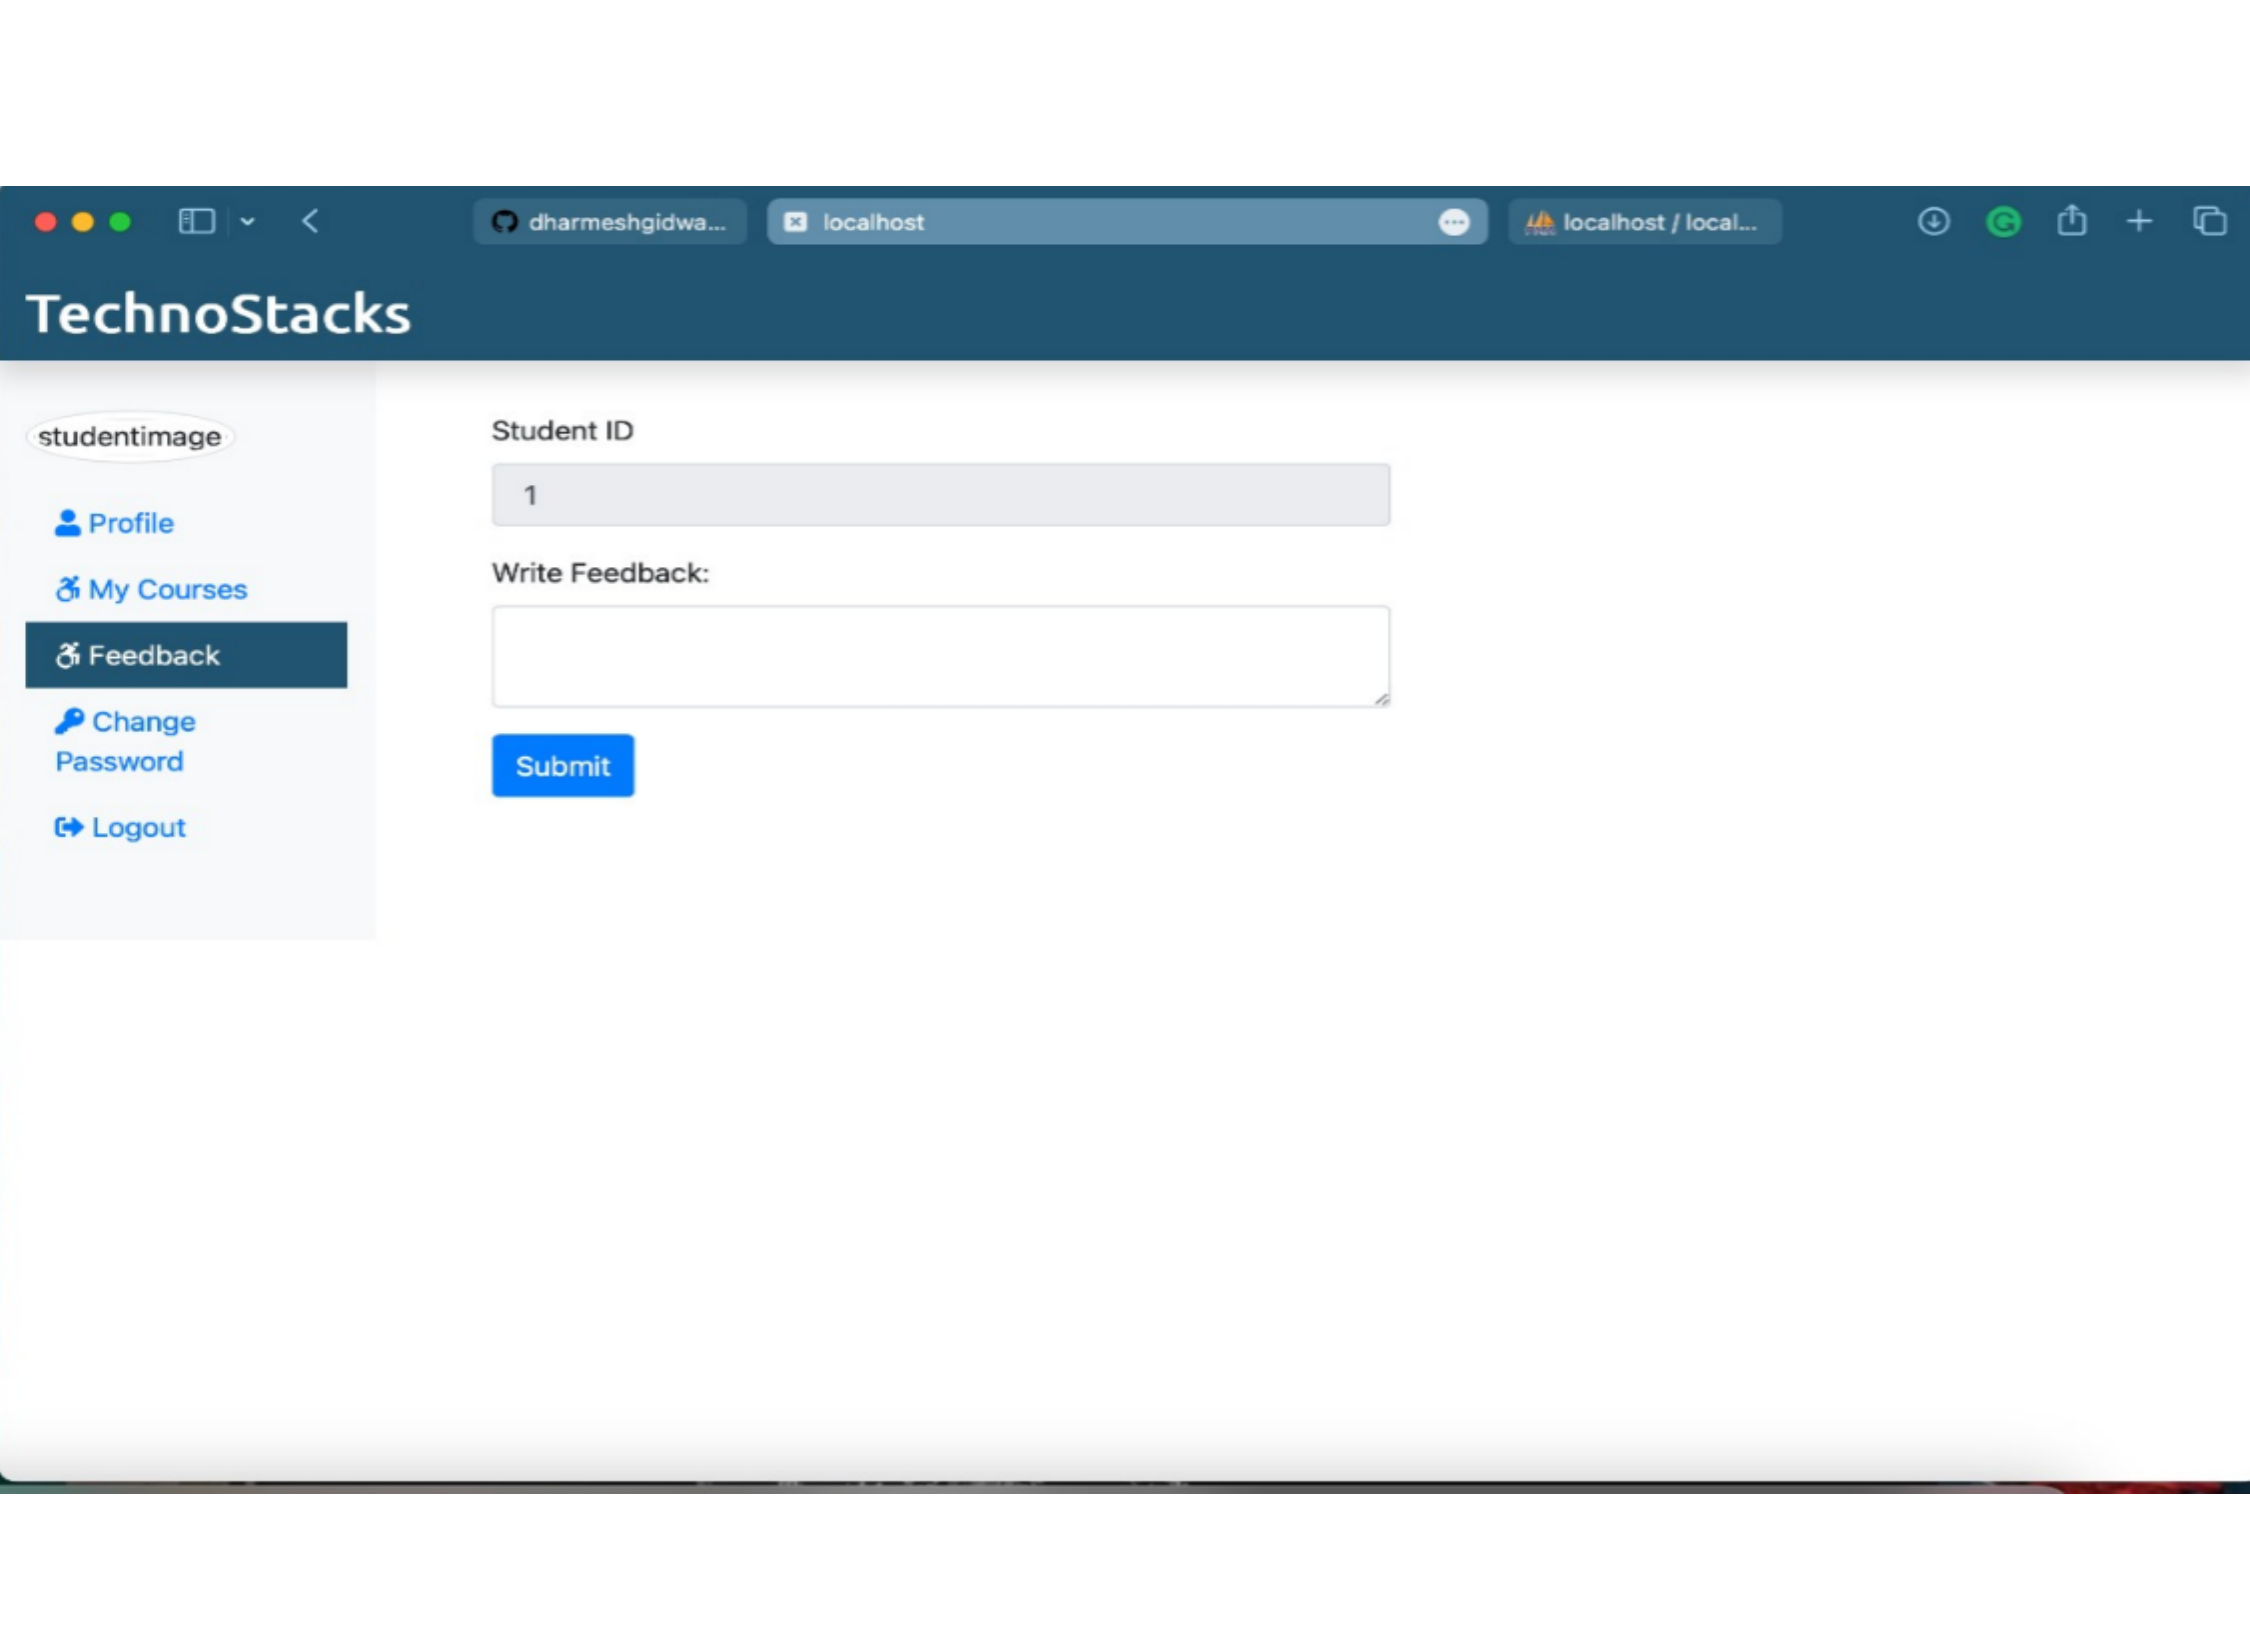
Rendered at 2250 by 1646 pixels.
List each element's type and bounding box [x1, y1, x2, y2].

picture [0, 186, 2250, 1494]
